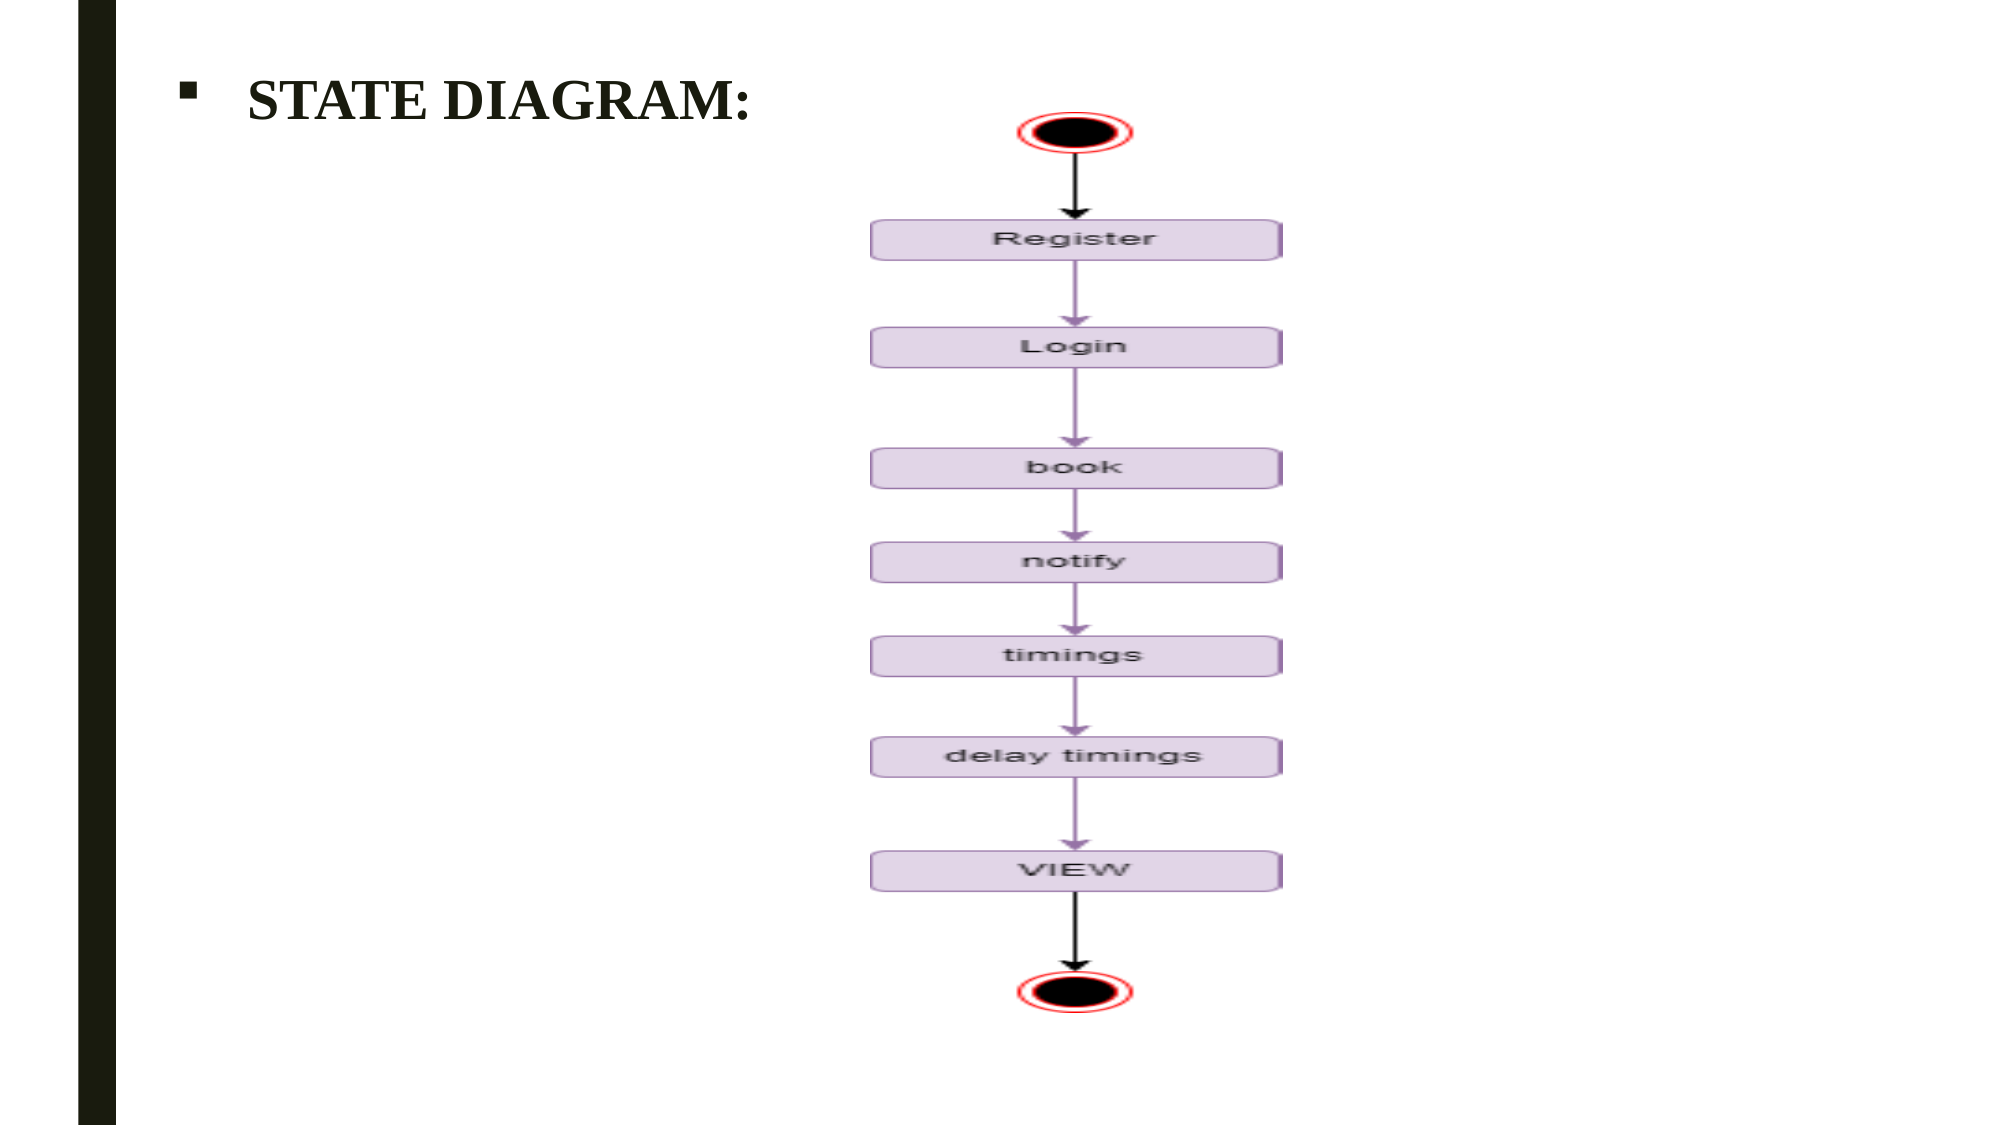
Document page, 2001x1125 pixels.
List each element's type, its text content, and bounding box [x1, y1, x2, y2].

title STATE DIAGRAM: [160, 62, 1720, 140]
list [870, 112, 1283, 1013]
